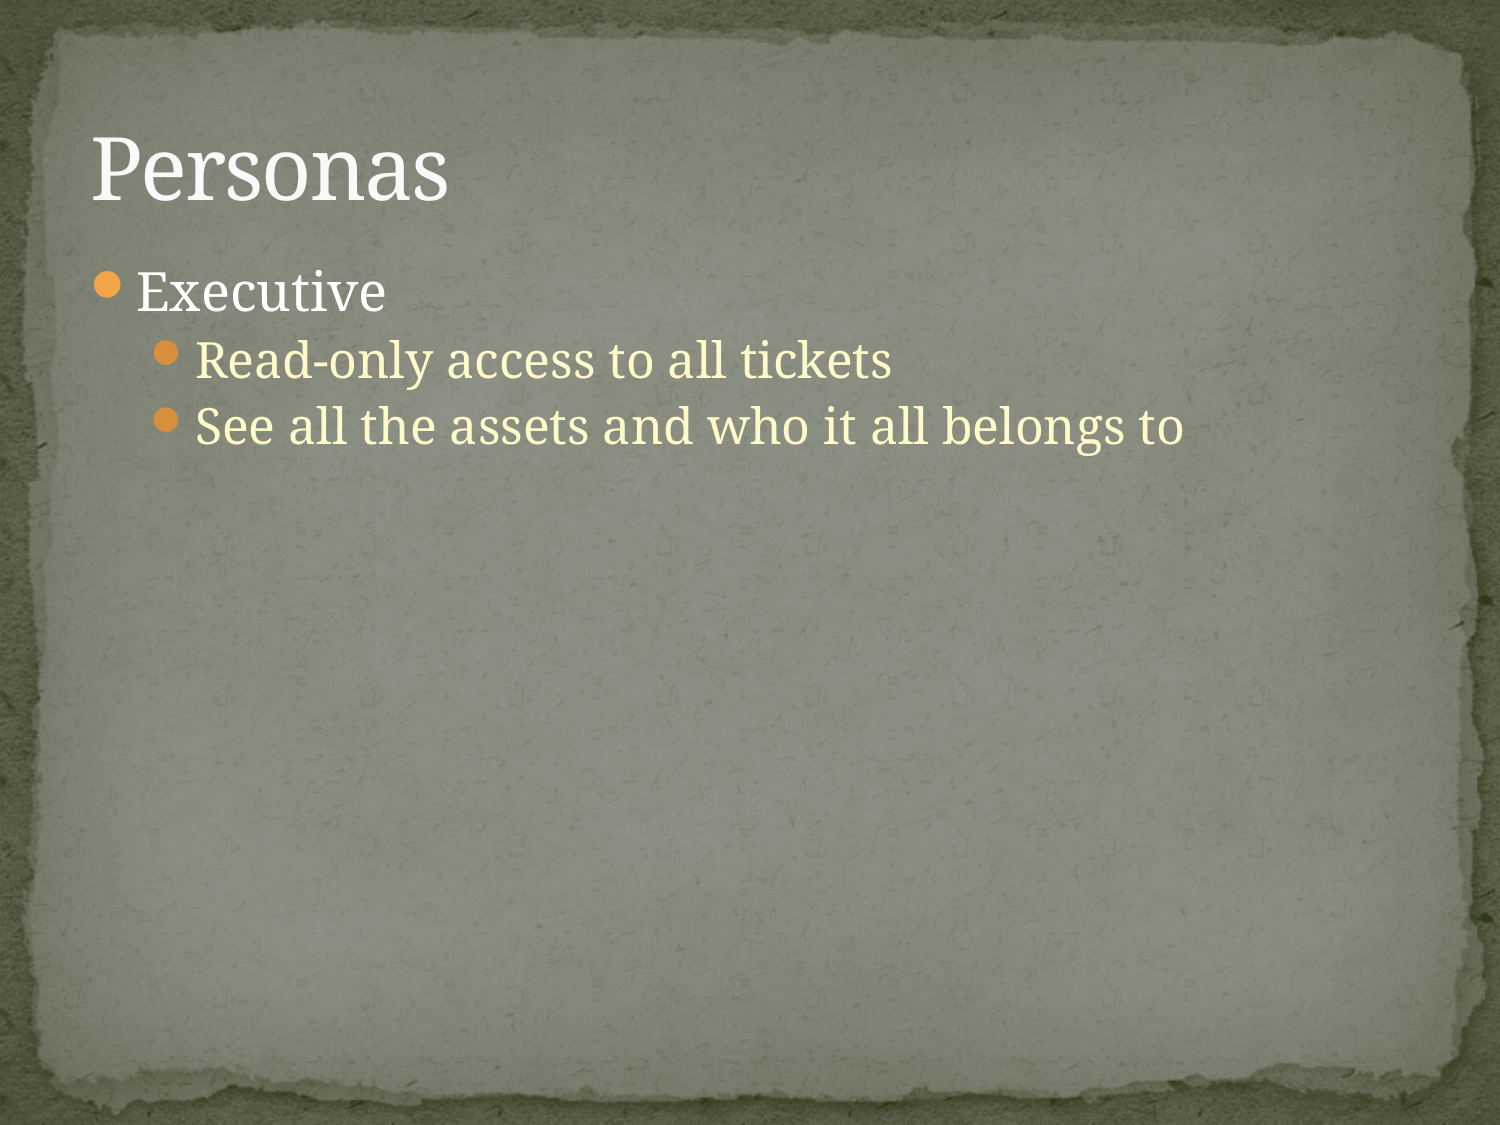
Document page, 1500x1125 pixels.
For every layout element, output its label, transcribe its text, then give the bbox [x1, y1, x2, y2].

title Personas [75, 24, 1425, 225]
picture [0, 0, 1500, 1125]
list Executive Read-only access to all tickets See all the assets and who it all belongs to [75, 249, 1425, 1000]
